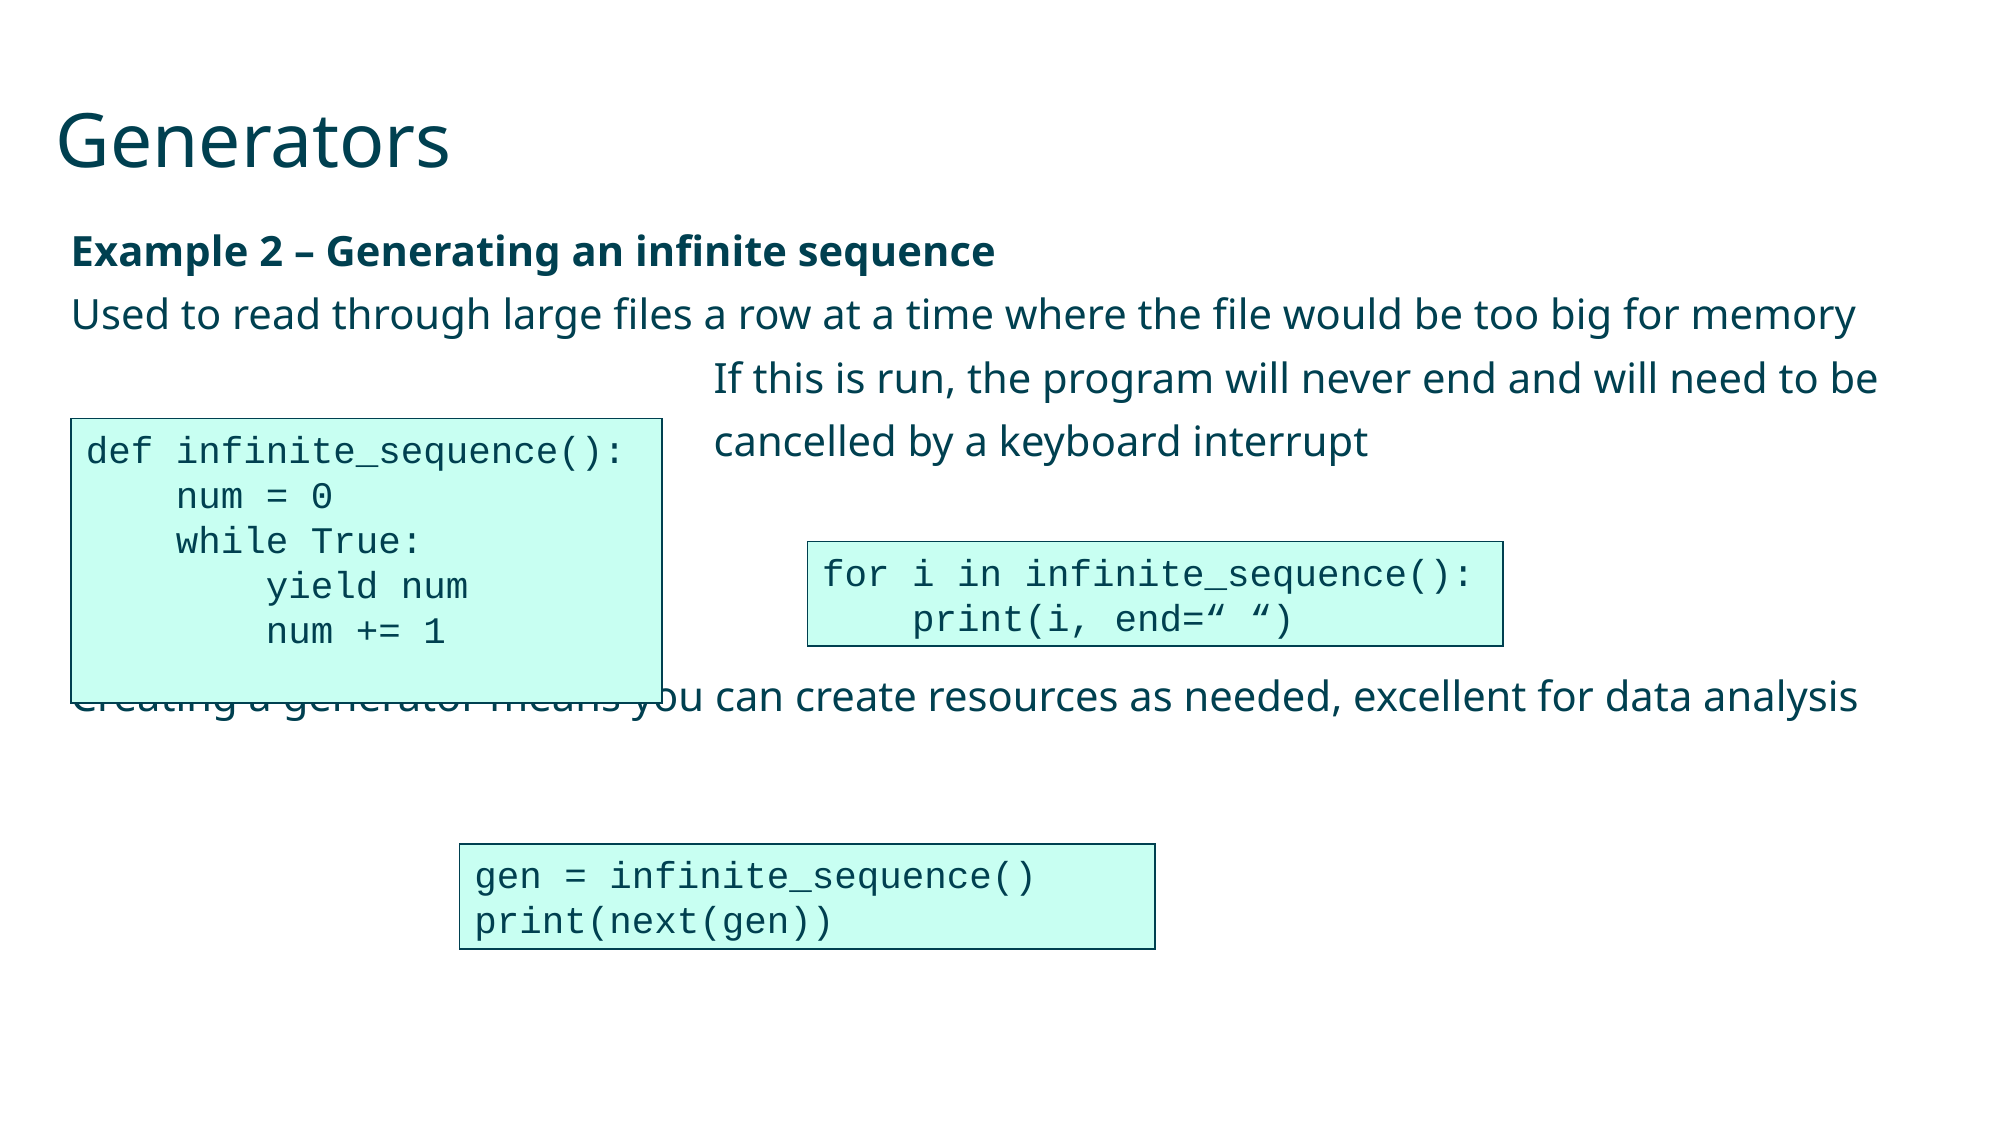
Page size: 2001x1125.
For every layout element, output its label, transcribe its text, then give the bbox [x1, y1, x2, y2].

text_box for i in infinite_sequence(): print(i, end=“ “) [807, 541, 1504, 647]
list Example 2 – Generating an infinite sequence Used to read through large files a row at a time where the file would be too big for memory If this is run, the program will never end and will need to be cancelled by a keyboard interrupt Creating a generator means you can create resources as needed, excellent for data analysis [55, 224, 1946, 1038]
text_box def infinite_sequence(): num = 0 while True: yield num num += 1 [71, 418, 662, 704]
title Generators [55, 92, 1946, 224]
text_box gen = infinite_sequence() print(next(gen)) [459, 844, 1156, 949]
